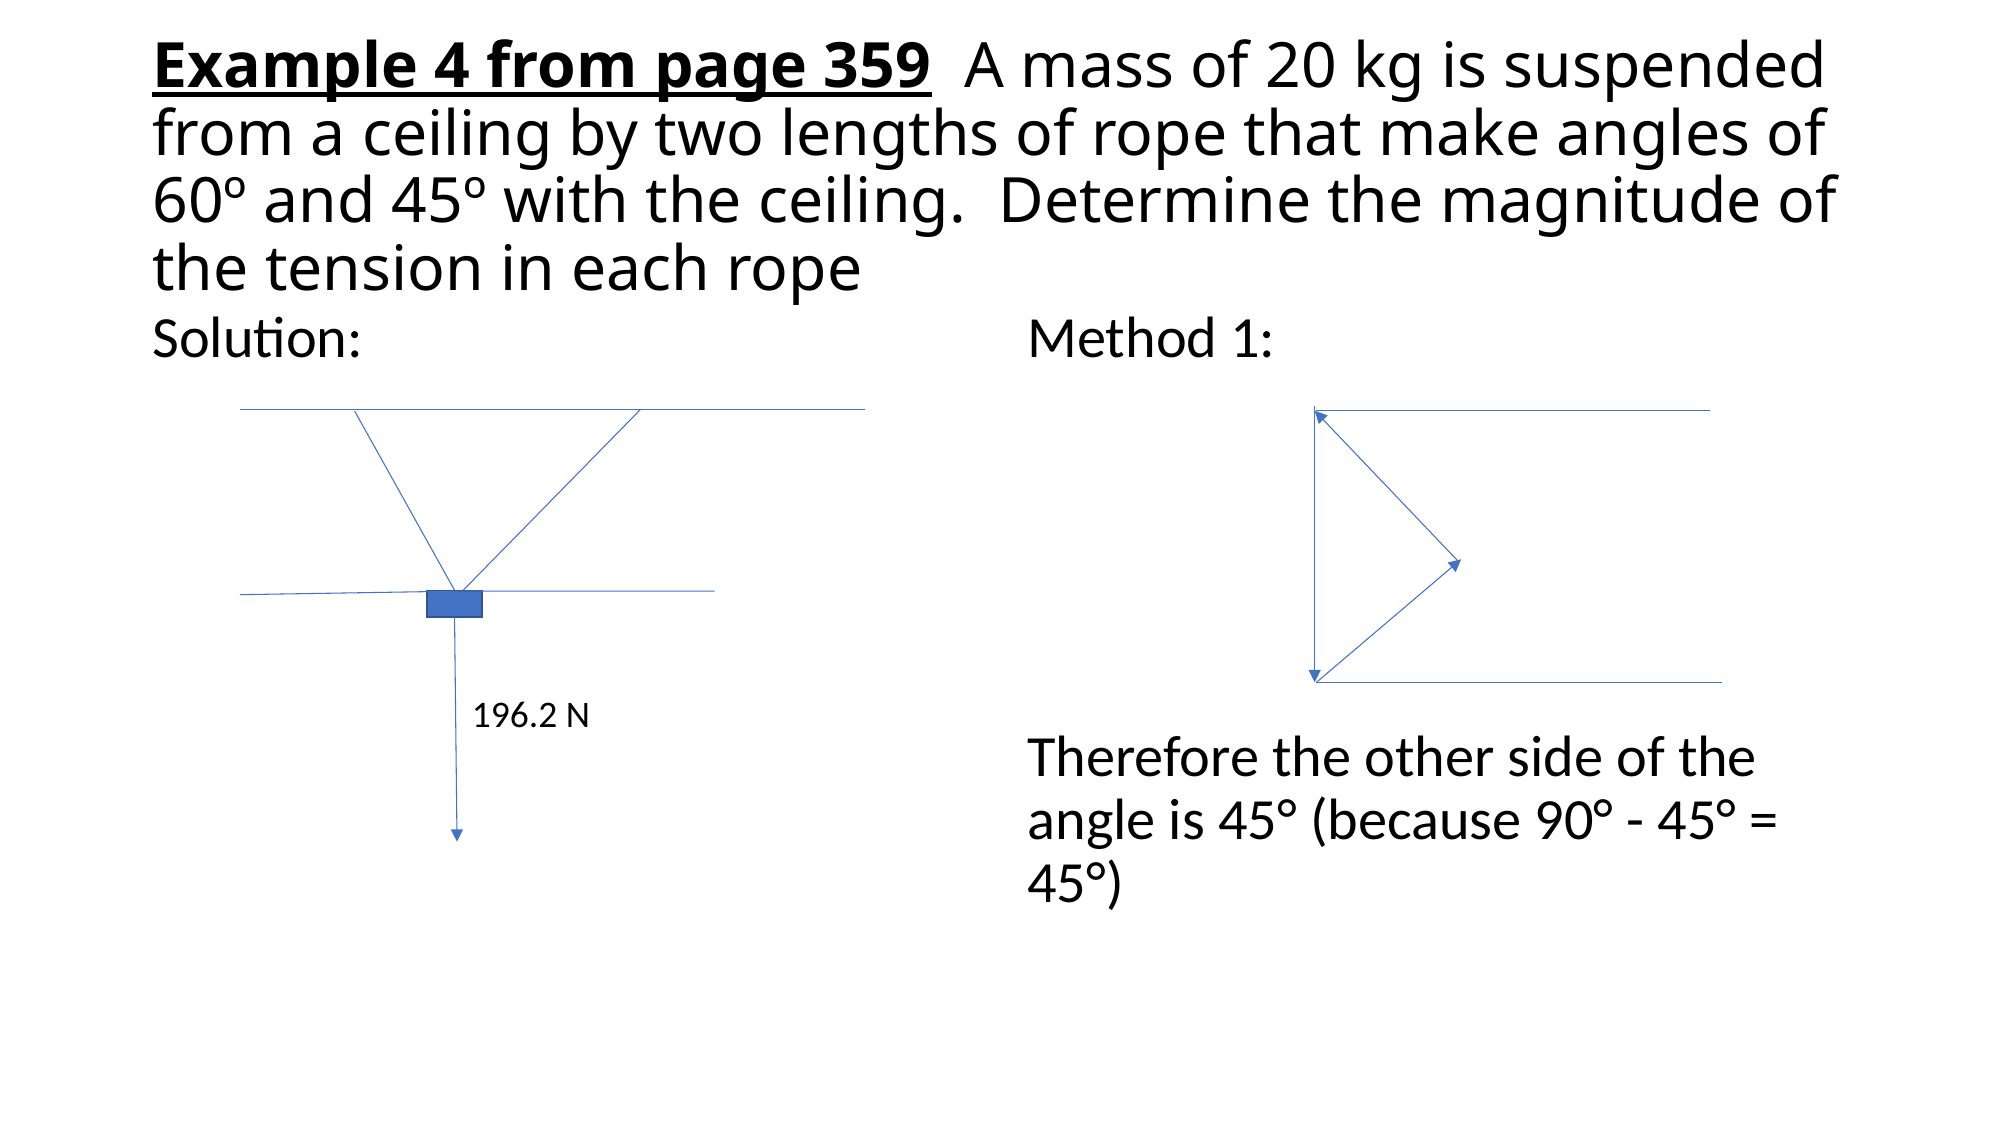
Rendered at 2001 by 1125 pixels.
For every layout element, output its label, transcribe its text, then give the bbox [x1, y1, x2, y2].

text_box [1316, 559, 1462, 682]
title Example 4 from page 359 A mass of 20 kg is suspended from a ceiling by two lengths of rope that make angles of 60º and 45º with the ceiling. Determine the magnitude of the tension in each rope [137, 59, 1863, 278]
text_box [354, 411, 458, 591]
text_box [1314, 410, 1460, 563]
text_box [426, 592, 483, 618]
list Method 1: Therefore the other side of the angle is 45° (because 90° - 45° = 45°) [1012, 299, 1863, 1014]
text_box 196.2 N [457, 682, 607, 743]
list Solution: [137, 299, 988, 1014]
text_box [462, 409, 641, 591]
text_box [239, 591, 455, 595]
